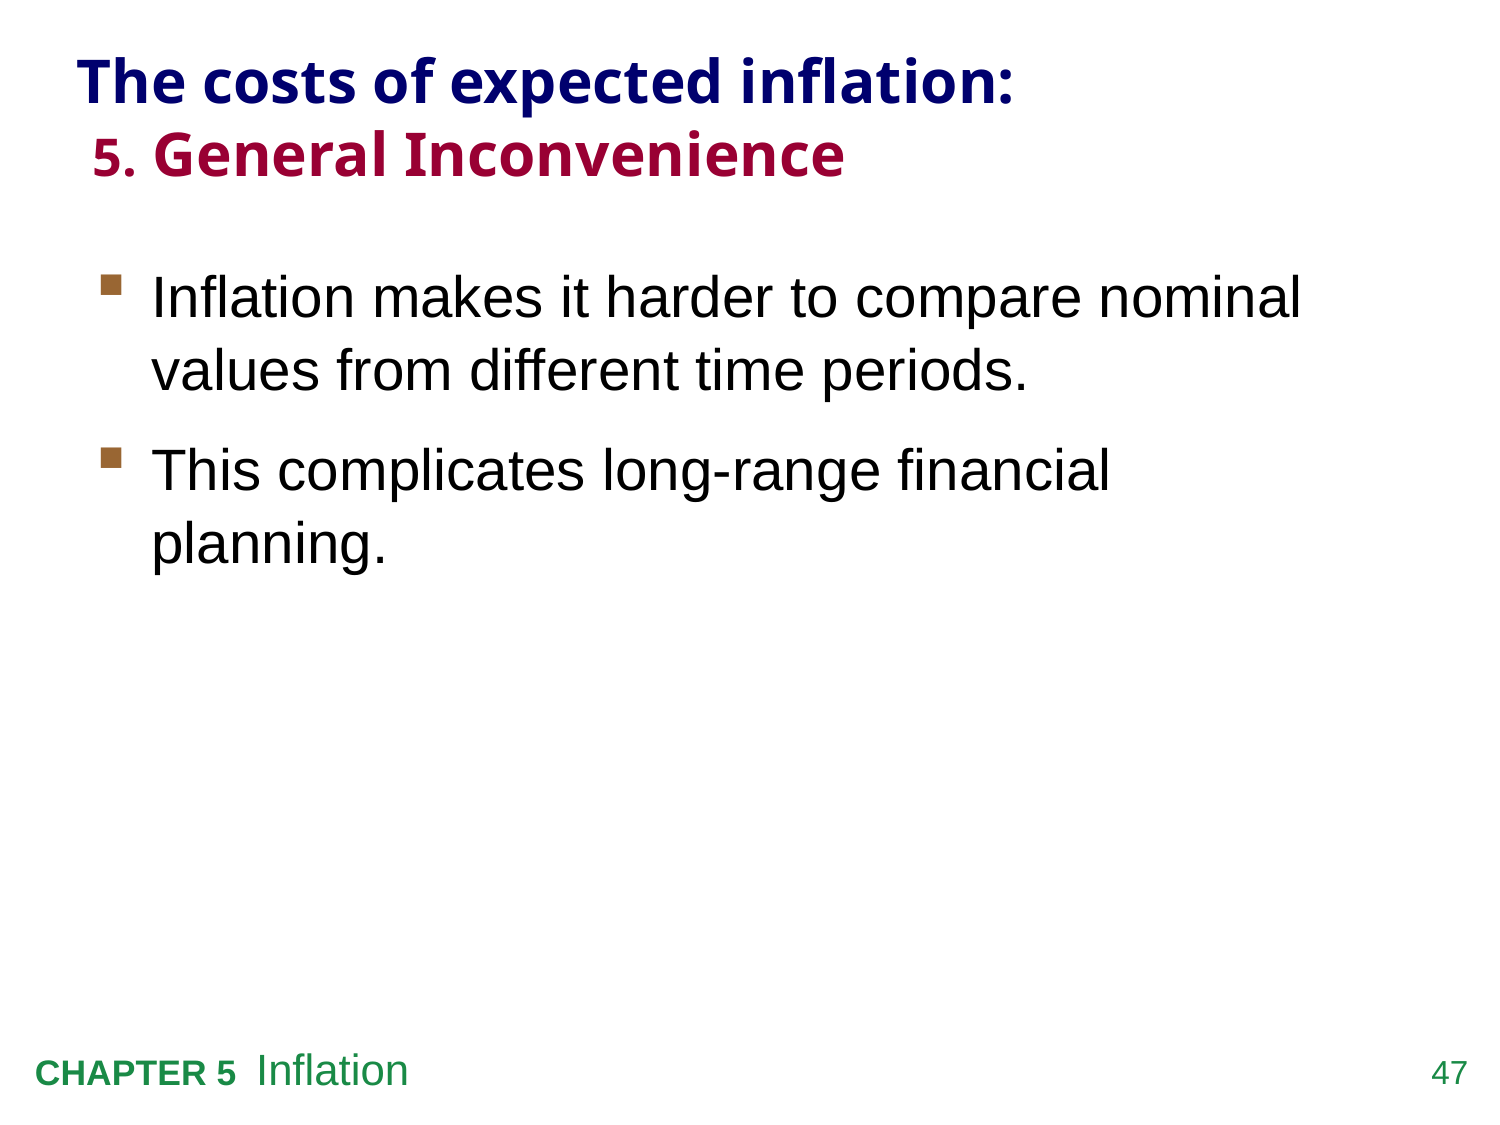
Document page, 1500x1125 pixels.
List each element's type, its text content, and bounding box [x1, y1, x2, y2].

list Inflation makes it harder to compare nominal values from different time periods. This complicates long-range financial planning. [80, 247, 1343, 711]
title The costs of expected inflation: 5. General Inconvenience [76, 38, 1430, 193]
